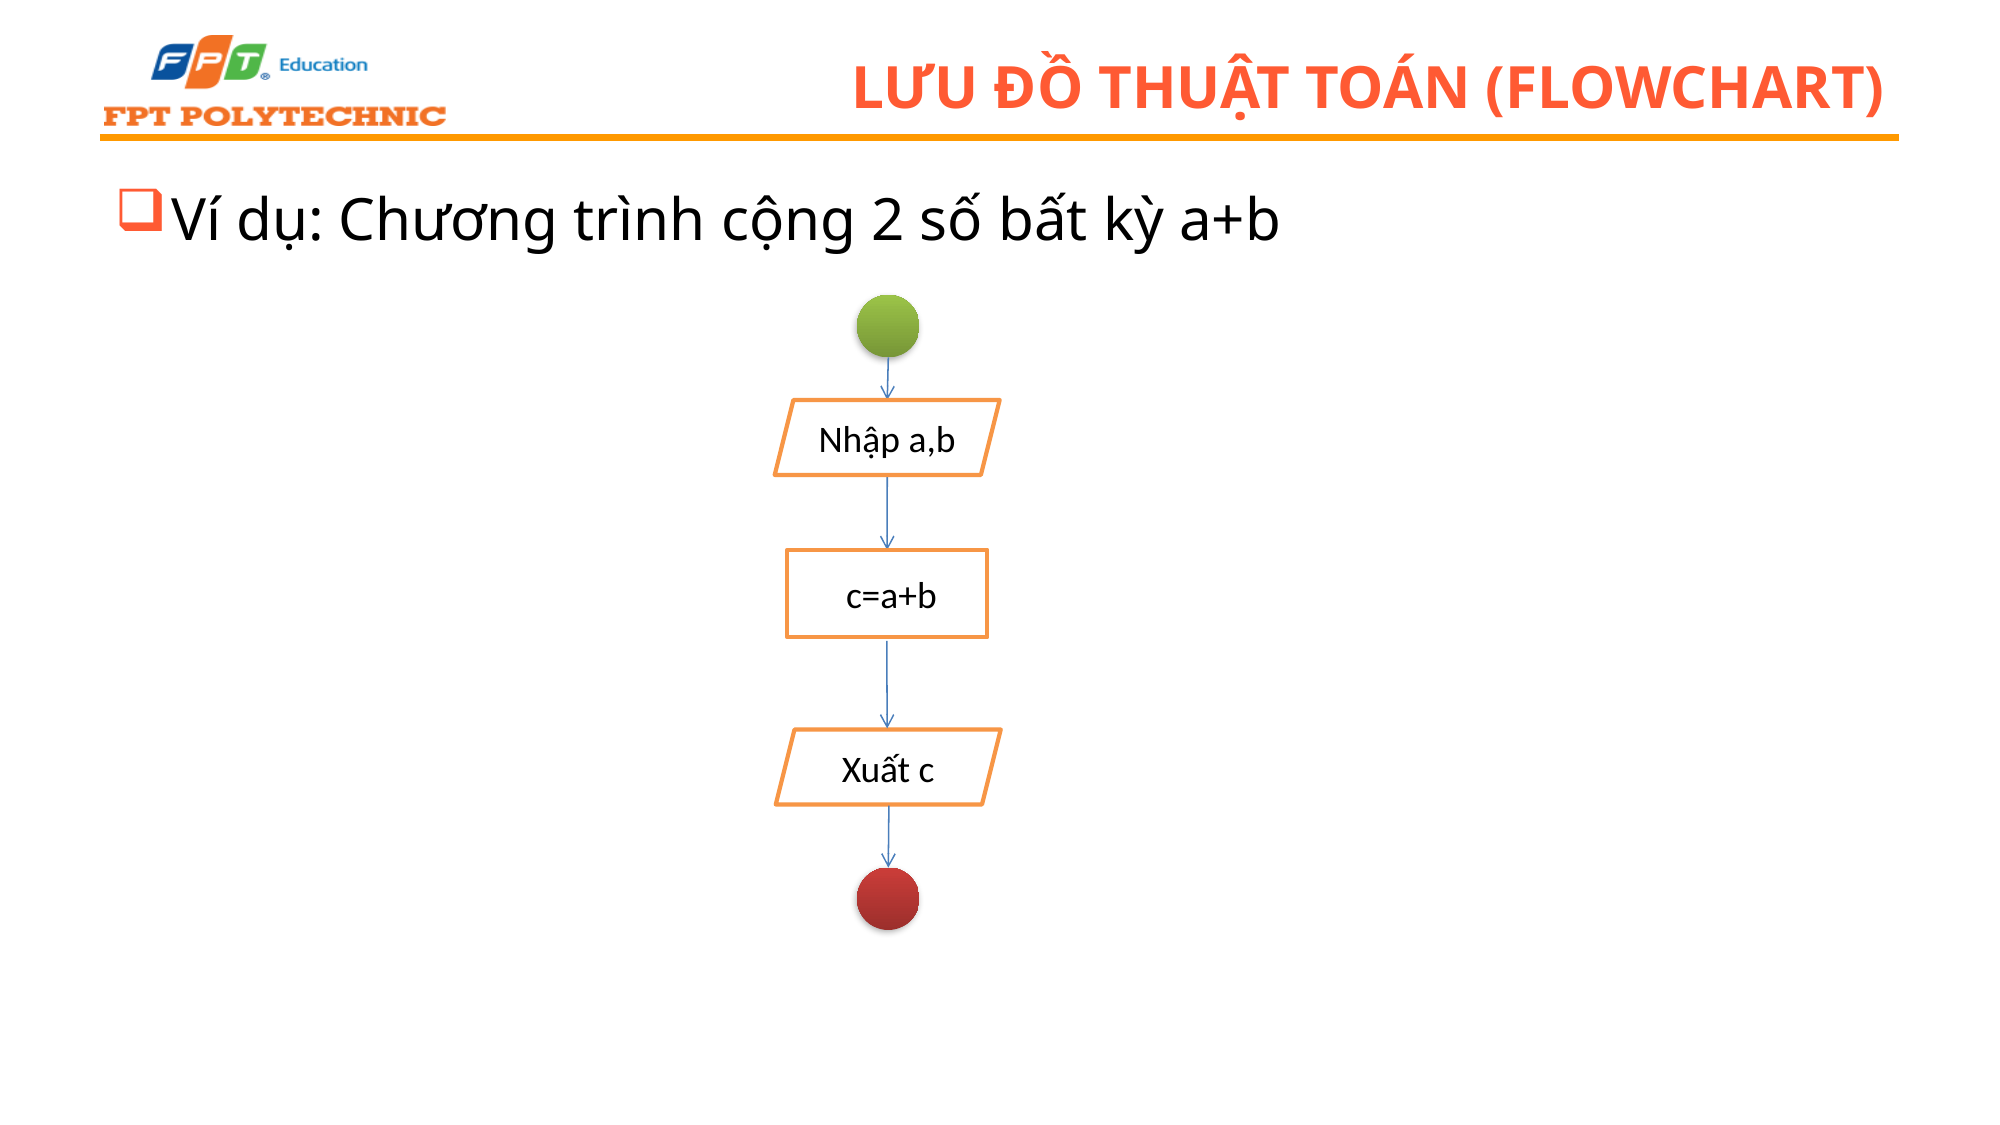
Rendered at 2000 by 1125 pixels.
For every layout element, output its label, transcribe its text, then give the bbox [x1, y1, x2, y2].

list Ví dụ: Chương trình cộng 2 số bất kỳ a+b [99, 174, 1900, 1038]
text_box Nhập a,b [772, 397, 1002, 478]
picture [104, 35, 450, 126]
text_box Xuất c [773, 727, 1003, 807]
text_box [857, 867, 920, 931]
text_box [857, 294, 920, 358]
title LƯU ĐỒ THUẬT TOÁN (FLOWCHART) [449, 45, 1900, 125]
text_box c=a+b [785, 548, 989, 639]
